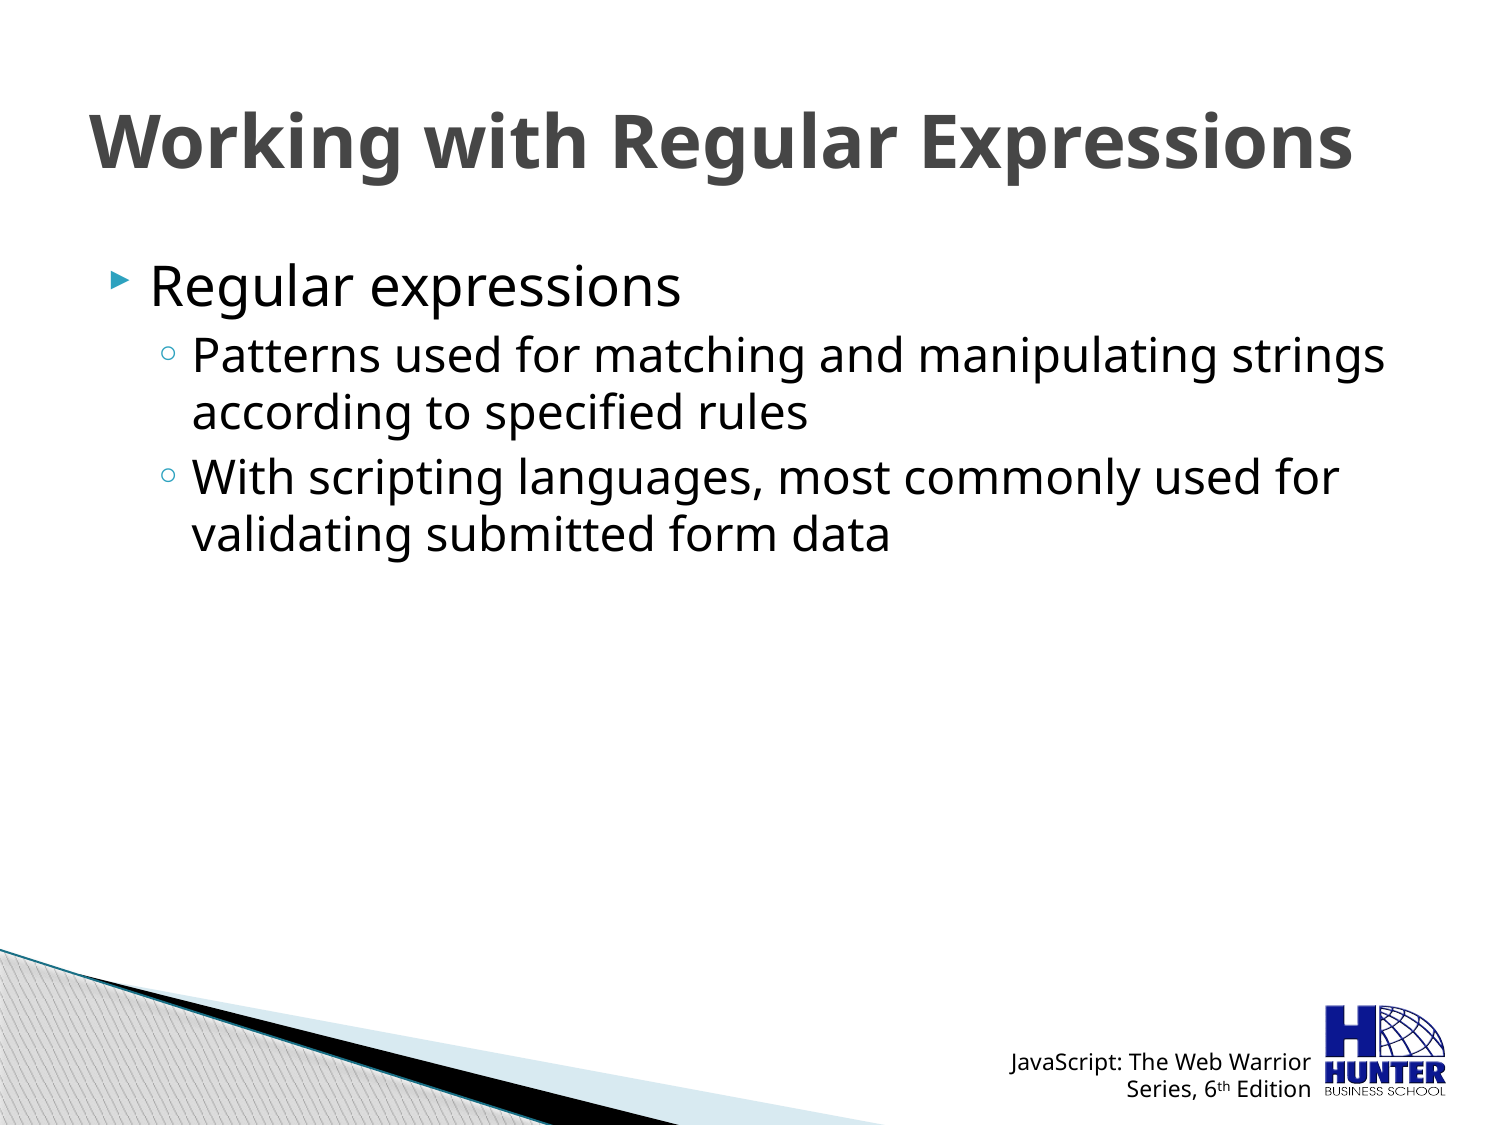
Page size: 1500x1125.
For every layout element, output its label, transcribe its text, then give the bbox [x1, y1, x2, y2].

picture [1325, 1005, 1446, 1097]
list Regular expressions Patterns used for matching and manipulating strings according to specified rules With scripting languages, most commonly used for validating submitted form data [75, 243, 1425, 986]
title Working with Regular Expressions [75, 45, 1425, 233]
